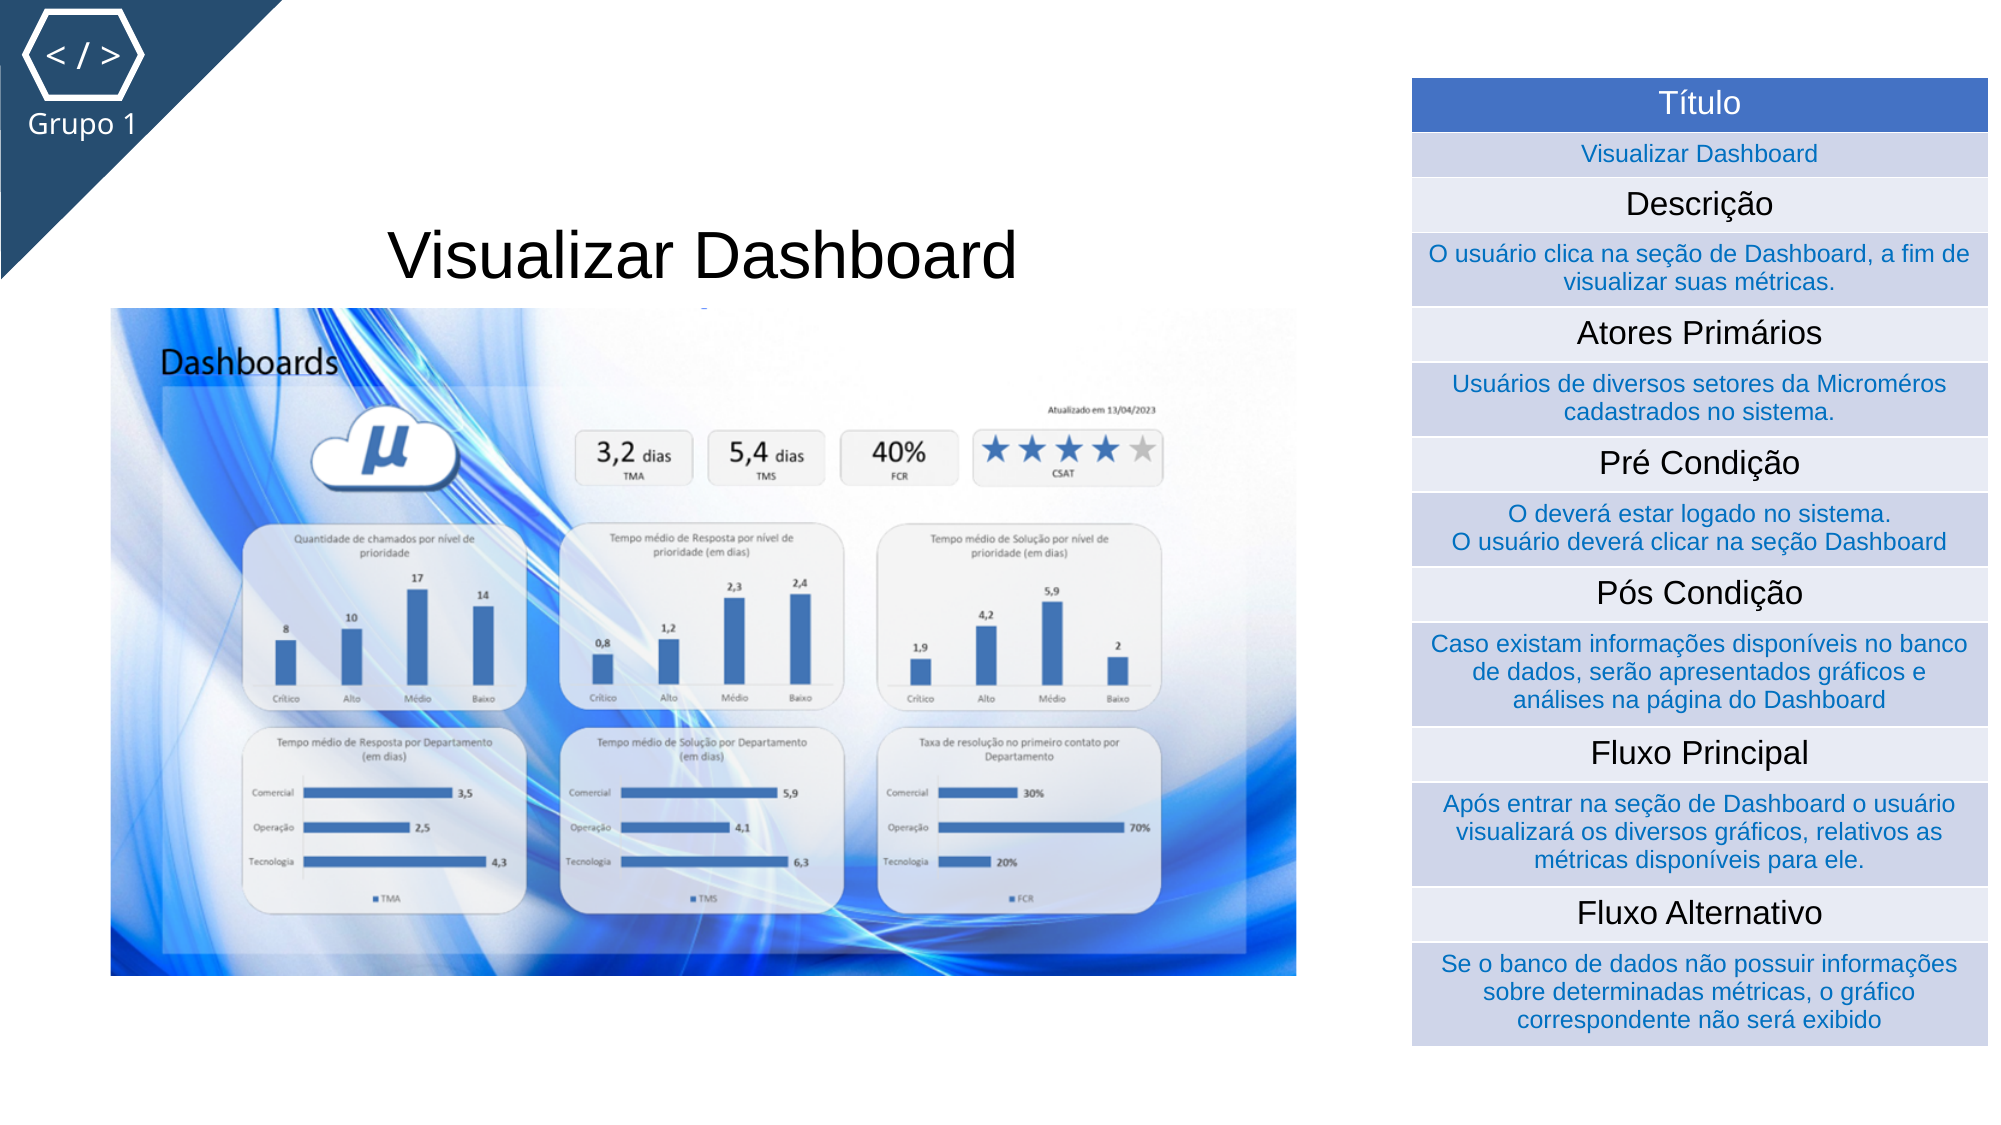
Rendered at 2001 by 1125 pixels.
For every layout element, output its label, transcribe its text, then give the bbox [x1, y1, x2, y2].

table_cell Usuários de diversos setores da Microméros cadastrados no sistema. [1412, 363, 1988, 436]
text_box Visualizar Dashboard [372, 204, 1035, 299]
table_cell O usuário clica na seção de Dashboard, a fim de visualizar suas métricas. [1412, 233, 1988, 306]
text_box [0, 0, 284, 282]
table_cell Fluxo Alternativo [1412, 888, 1988, 941]
table_cell Se o banco de dados não possuir informações sobre determinadas métricas, o gráfico correspondente não será exibido [1412, 943, 1988, 1046]
table_header Título [1412, 78, 1988, 132]
table_cell Pré Condição [1412, 438, 1988, 491]
table_cell Caso existam informações disponíveis no banco de dados, serão apresentados gráficos e análises na página do Dashboard [1412, 623, 1988, 726]
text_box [10, 11, 156, 149]
table_cell O deverá estar logado no sistema. O usuário deverá clicar na seção Dashboard [1412, 493, 1988, 566]
picture [110, 308, 1297, 976]
table_cell Visualizar Dashboard [1412, 133, 1988, 177]
table_cell Pós Condição [1412, 568, 1988, 621]
table_cell Fluxo Principal [1412, 728, 1988, 781]
table_cell Descrição [1412, 178, 1988, 232]
table_cell Atores Primários [1412, 308, 1988, 361]
table_cell Após entrar na seção de Dashboard o usuário visualizará os diversos gráficos, relativos as métricas disponíveis para ele. [1412, 783, 1988, 886]
